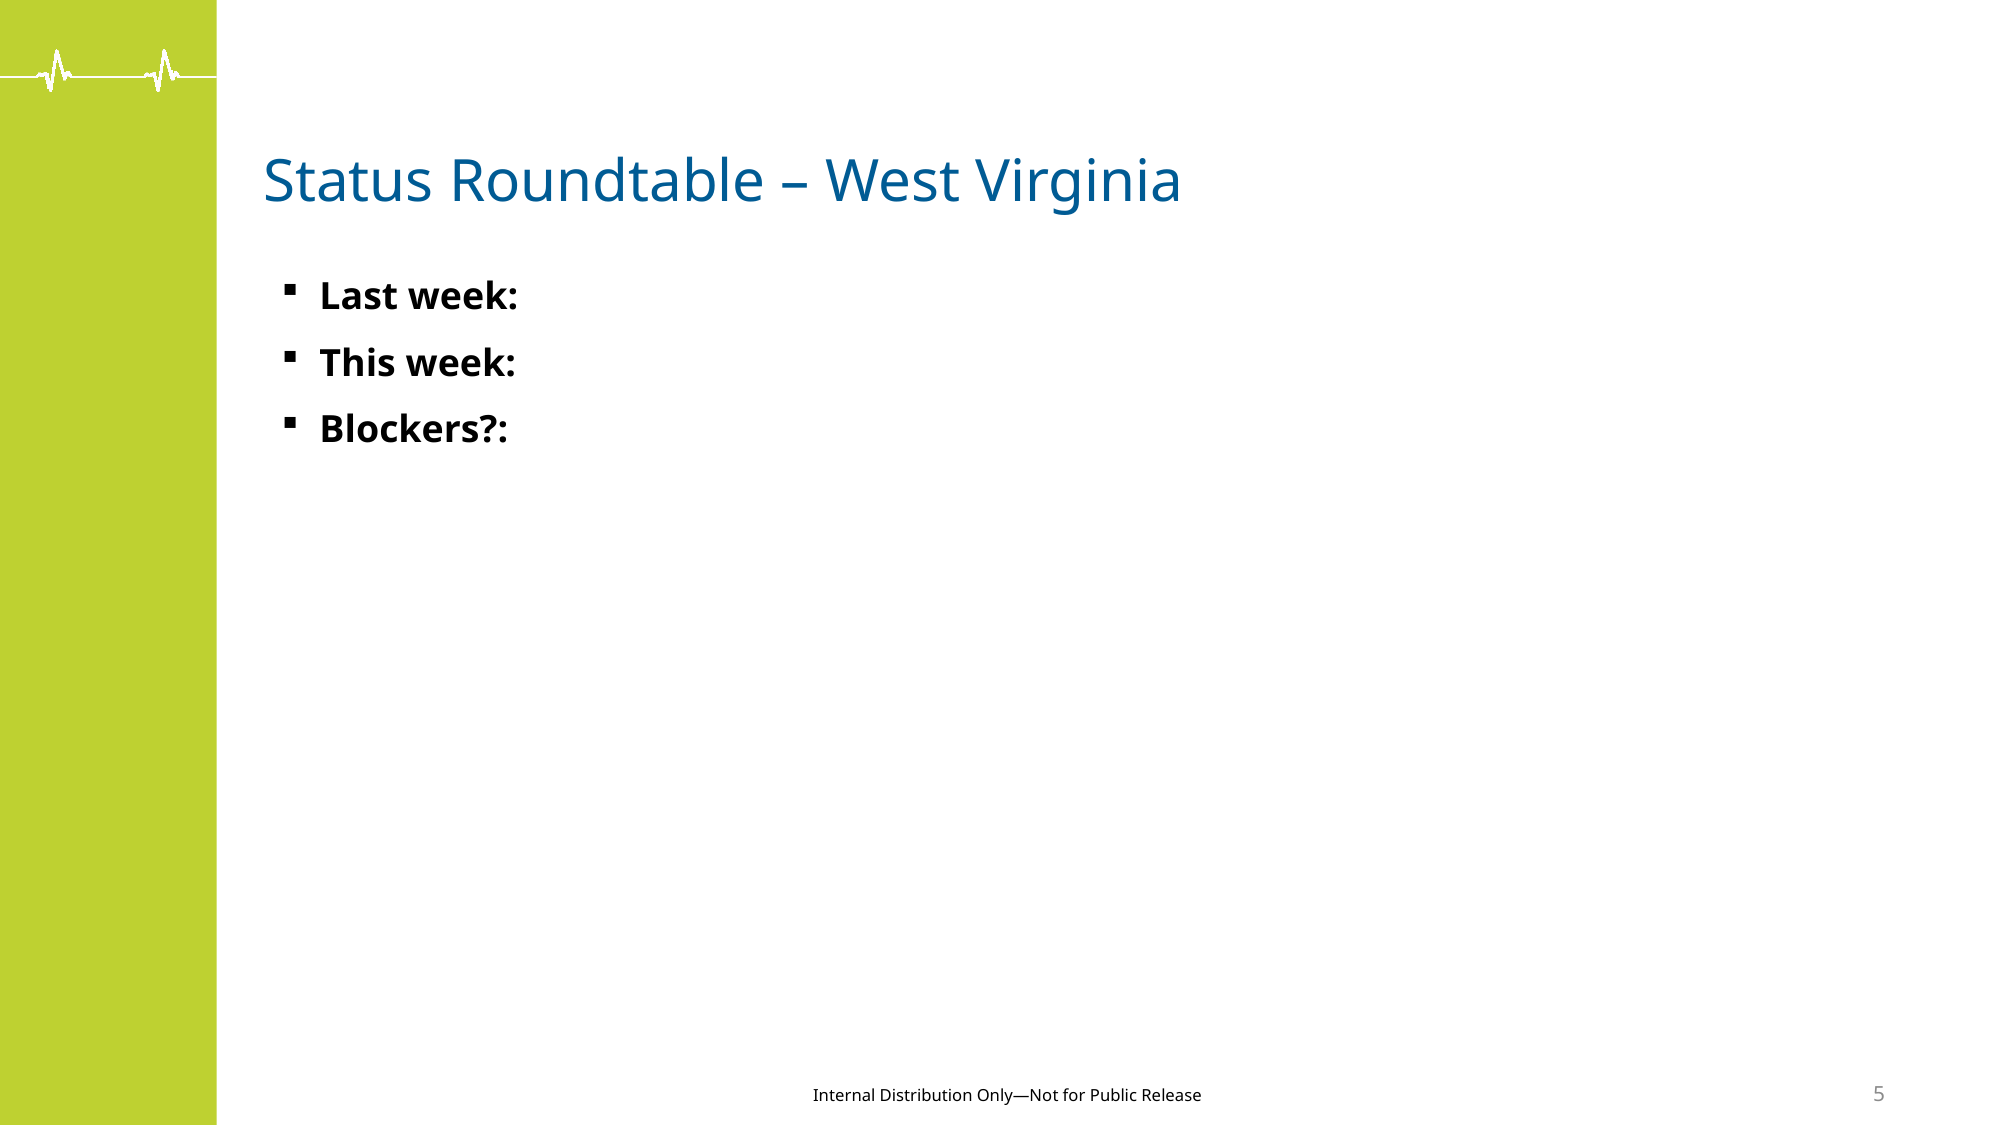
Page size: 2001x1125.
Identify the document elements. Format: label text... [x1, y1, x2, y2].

title Status Roundtable – West Virginia [248, 119, 1882, 236]
list Last week: This week: Blockers?: [248, 255, 1882, 1005]
slide_number 5 [1500, 1065, 1900, 1125]
picture [0, 9, 217, 125]
